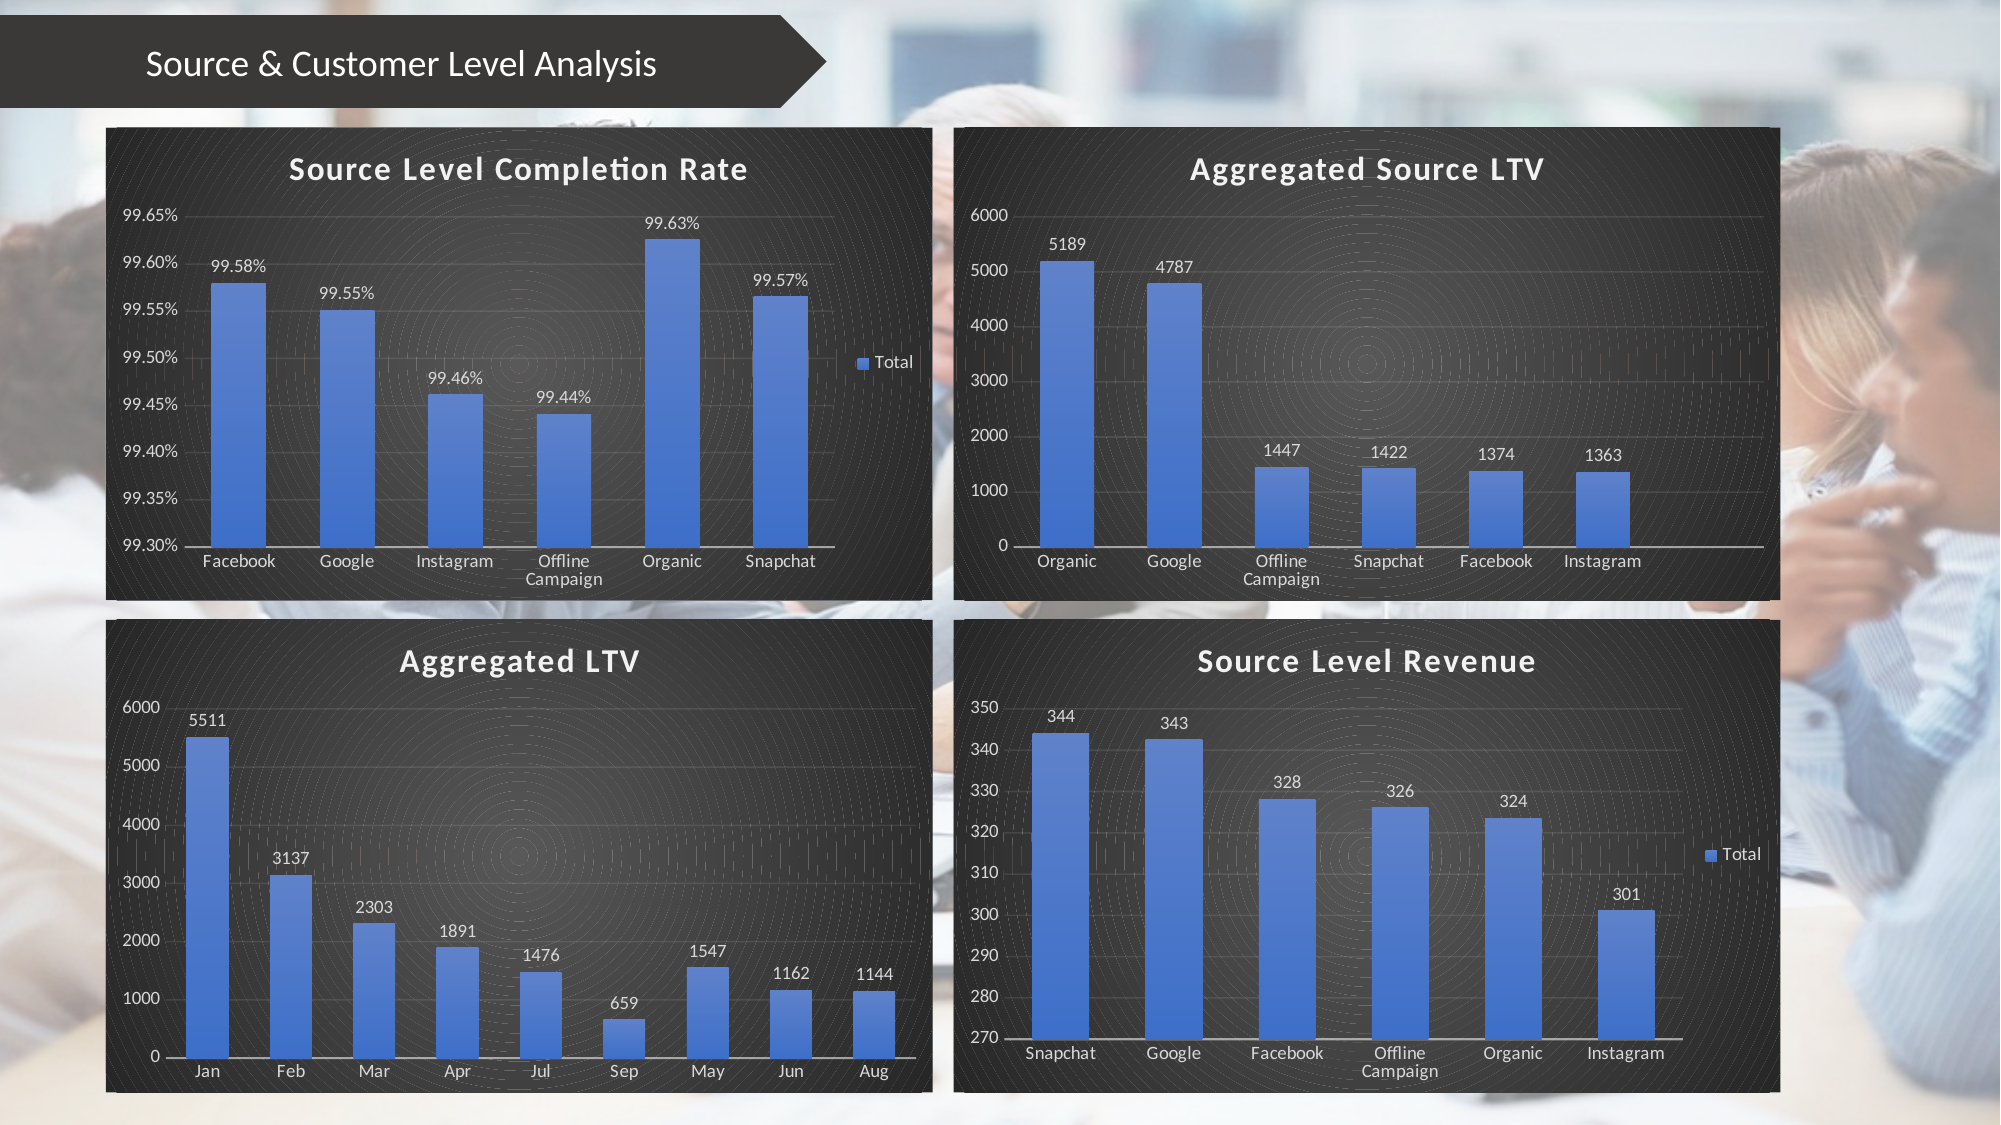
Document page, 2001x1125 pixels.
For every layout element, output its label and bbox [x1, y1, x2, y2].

chart [953, 619, 1781, 1093]
chart [105, 127, 933, 601]
chart [105, 619, 933, 1093]
picture [0, 0, 2000, 1125]
chart [953, 127, 1781, 601]
